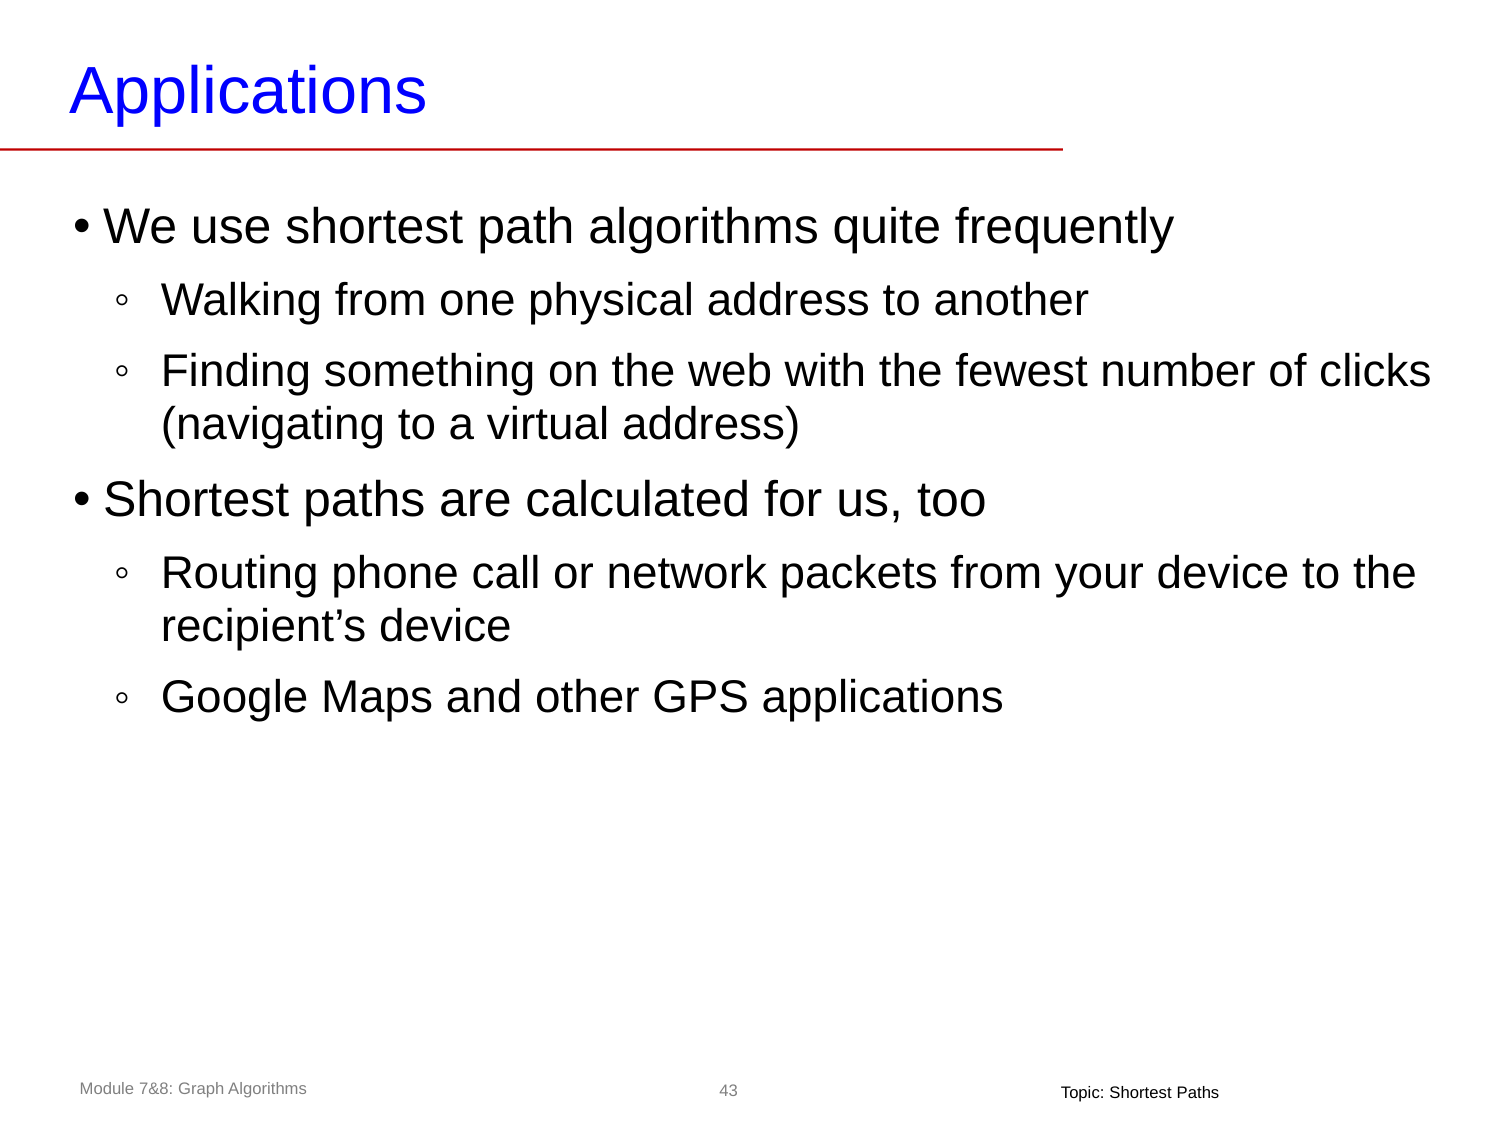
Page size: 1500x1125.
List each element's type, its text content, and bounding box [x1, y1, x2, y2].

text_box Topic: Shortest Paths [1045, 1082, 1235, 1108]
title Applications [57, 41, 1173, 133]
list We use shortest path algorithms quite frequently Walking from one physical address to another Finding something on the web with the fewest number of clicks (navigating to a virtual address) Shortest paths are calculated for us, too Routing phone call or network packets from your device to the recipient’s device Google Maps and other GPS applications [57, 188, 1457, 1012]
